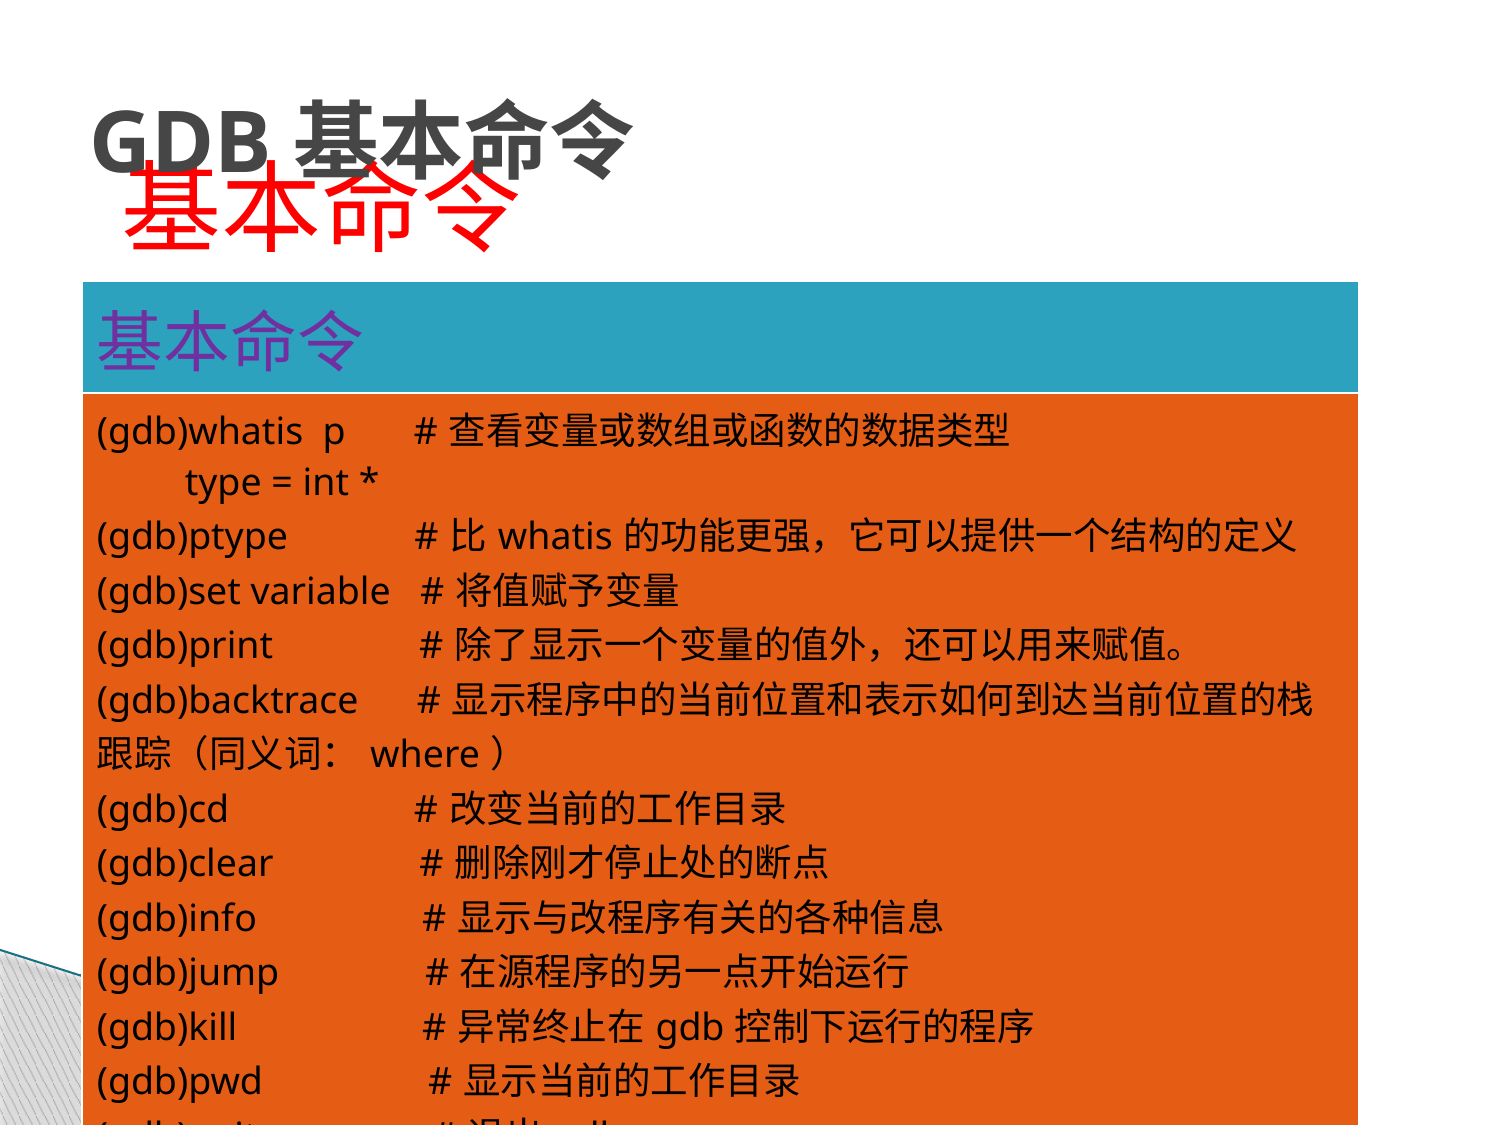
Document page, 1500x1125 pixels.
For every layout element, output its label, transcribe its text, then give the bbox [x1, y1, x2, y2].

title GDB基本命令 [75, 45, 1425, 233]
table_header 基本命令 [83, 282, 1358, 392]
table_cell (gdb)whatis p #查看变量或数组或函数的数据类型 type = int * (gdb)ptype #比whatis的功能更强，它可以提供一个结构的定义 (gdb)set variable #将值赋予变量 (gdb)print #除了显示一个变量的值外，还可以用来赋值。 (gdb)backtrace #显示程序中的当前位置和表示如何到达当前位置的栈跟踪（同义词：where） (gdb)cd #改变当前的工作目录 (gdb)clear #删除刚才停止处的断点 (gdb)info #显示与改程序有关的各种信息 (gdb)jump #在源程序的另一点开始运行 (gdb)kill #异常终止在gdb控制下运行的程序 (gdb)pwd #显示当前的工作目录 (gdb)quit #退出gdb (gdb)run #运行该程序 [83, 394, 1358, 1125]
list 基本命令 [88, 137, 1469, 1006]
